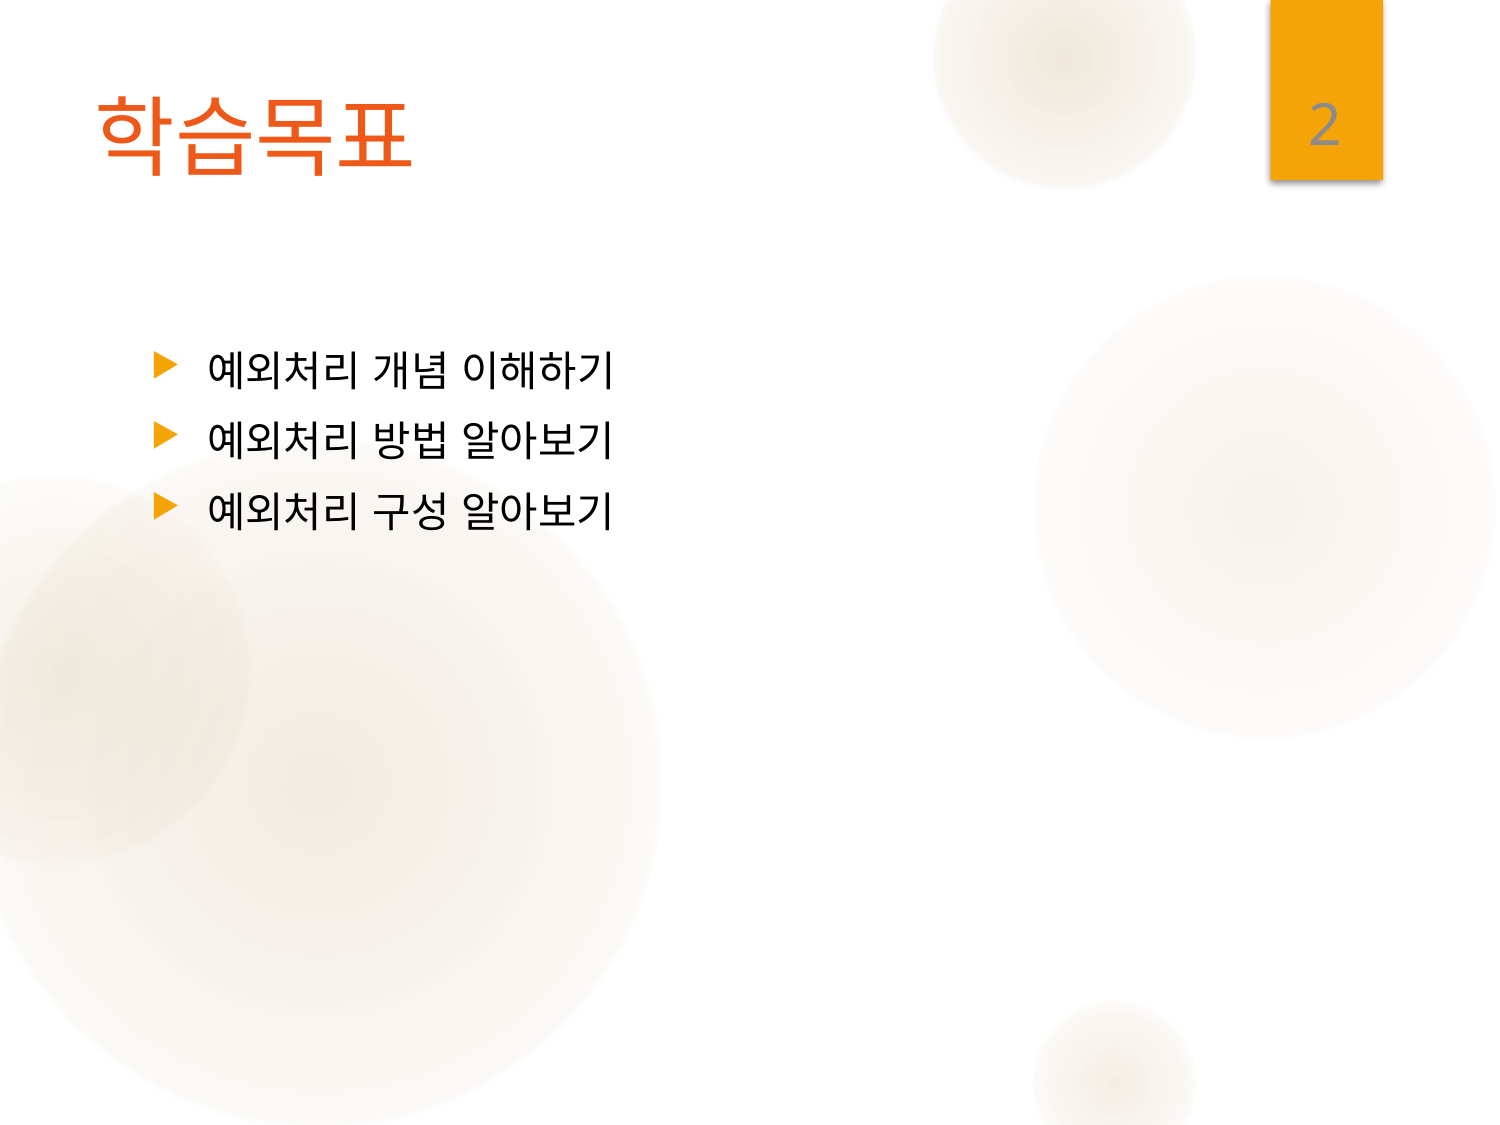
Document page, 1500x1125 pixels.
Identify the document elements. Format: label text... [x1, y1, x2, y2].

slide_number 2 [1273, 48, 1378, 175]
list 예외처리 개념 이해하기 예외처리 방법 알아보기 예외처리 구성 알아보기 [135, 336, 1237, 1025]
title 학습목표 [79, 74, 1237, 304]
